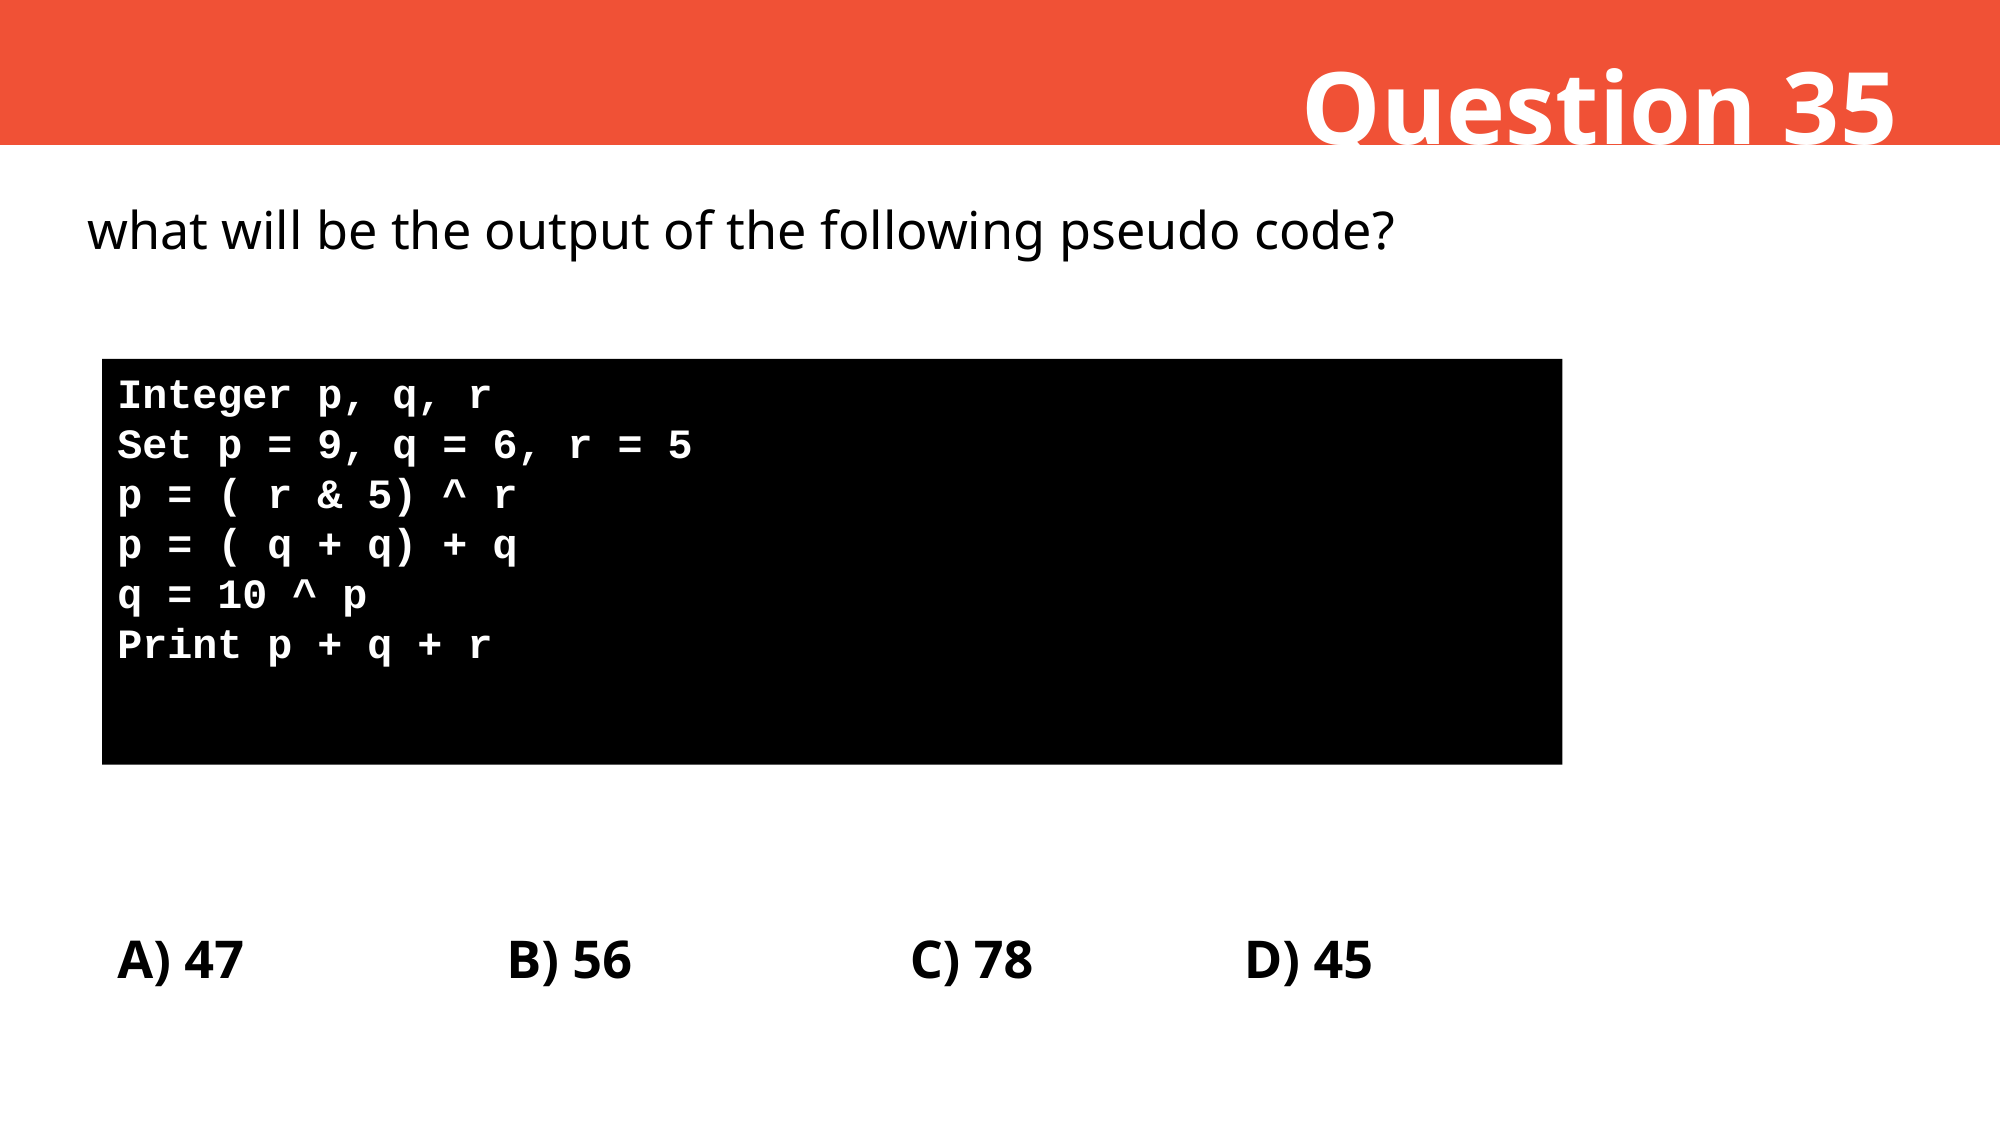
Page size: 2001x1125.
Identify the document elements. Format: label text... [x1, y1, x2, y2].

text_box C) 78 [894, 887, 1185, 997]
text_box A) 47 [102, 887, 485, 997]
text_box [0, 0, 2000, 145]
text_box what will be the output of the following pseudo code? [72, 189, 1869, 267]
text_box Integer p, q, r Set p = 9, q = 6, r = 5 p = ( r & 5) ^ r p = ( q + q) + q q = 10 ^ p Print p + q + r [102, 358, 1563, 765]
text_box Question 35 [638, 37, 1914, 173]
text_box D) 45 [1228, 887, 1869, 997]
text_box B) 56 [491, 887, 874, 997]
